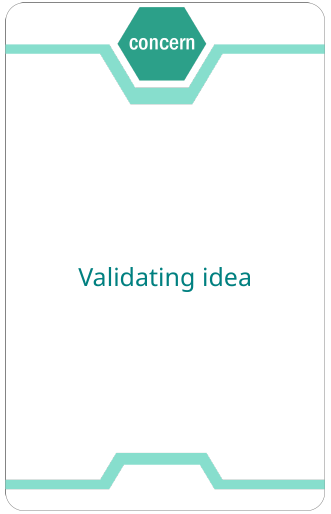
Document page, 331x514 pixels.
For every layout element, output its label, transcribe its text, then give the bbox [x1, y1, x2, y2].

picture [5, 2, 325, 111]
list Validating idea [5, 111, 325, 445]
picture [5, 445, 325, 511]
